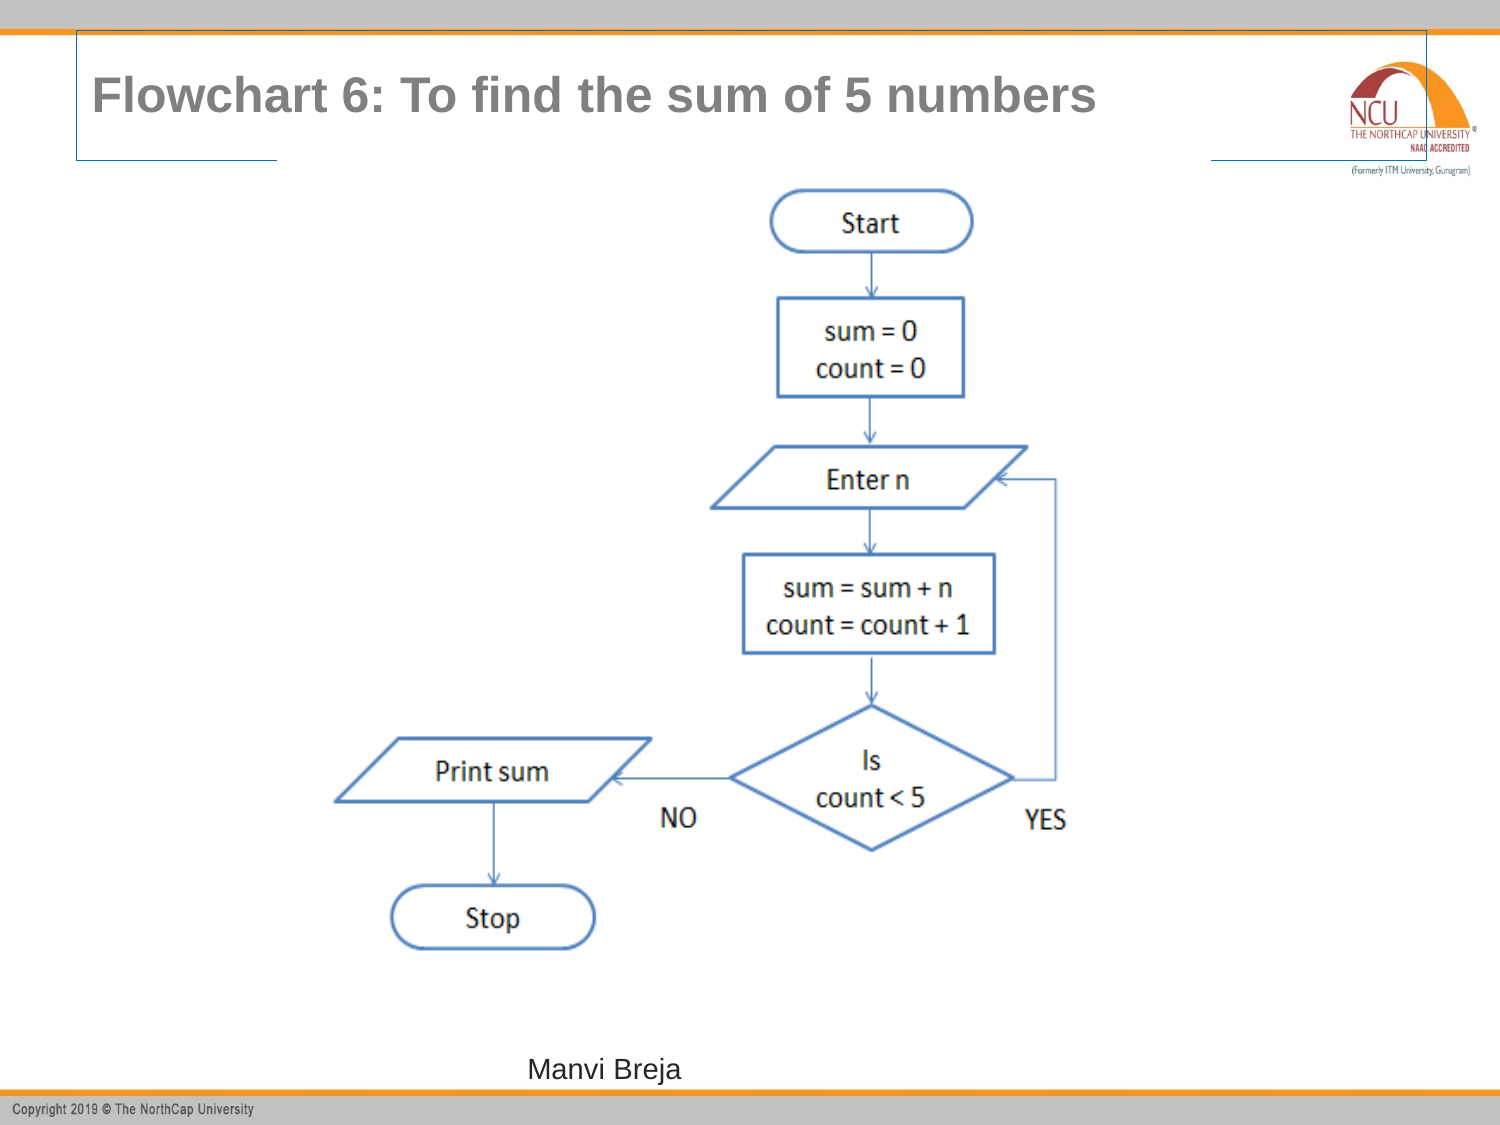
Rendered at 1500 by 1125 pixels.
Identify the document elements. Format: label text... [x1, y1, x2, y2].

footer Manvi Breja [512, 1042, 988, 1103]
title Flowchart 6: To find the sum of 5 numbers [76, 30, 1427, 161]
picture [0, 0, 1500, 1125]
